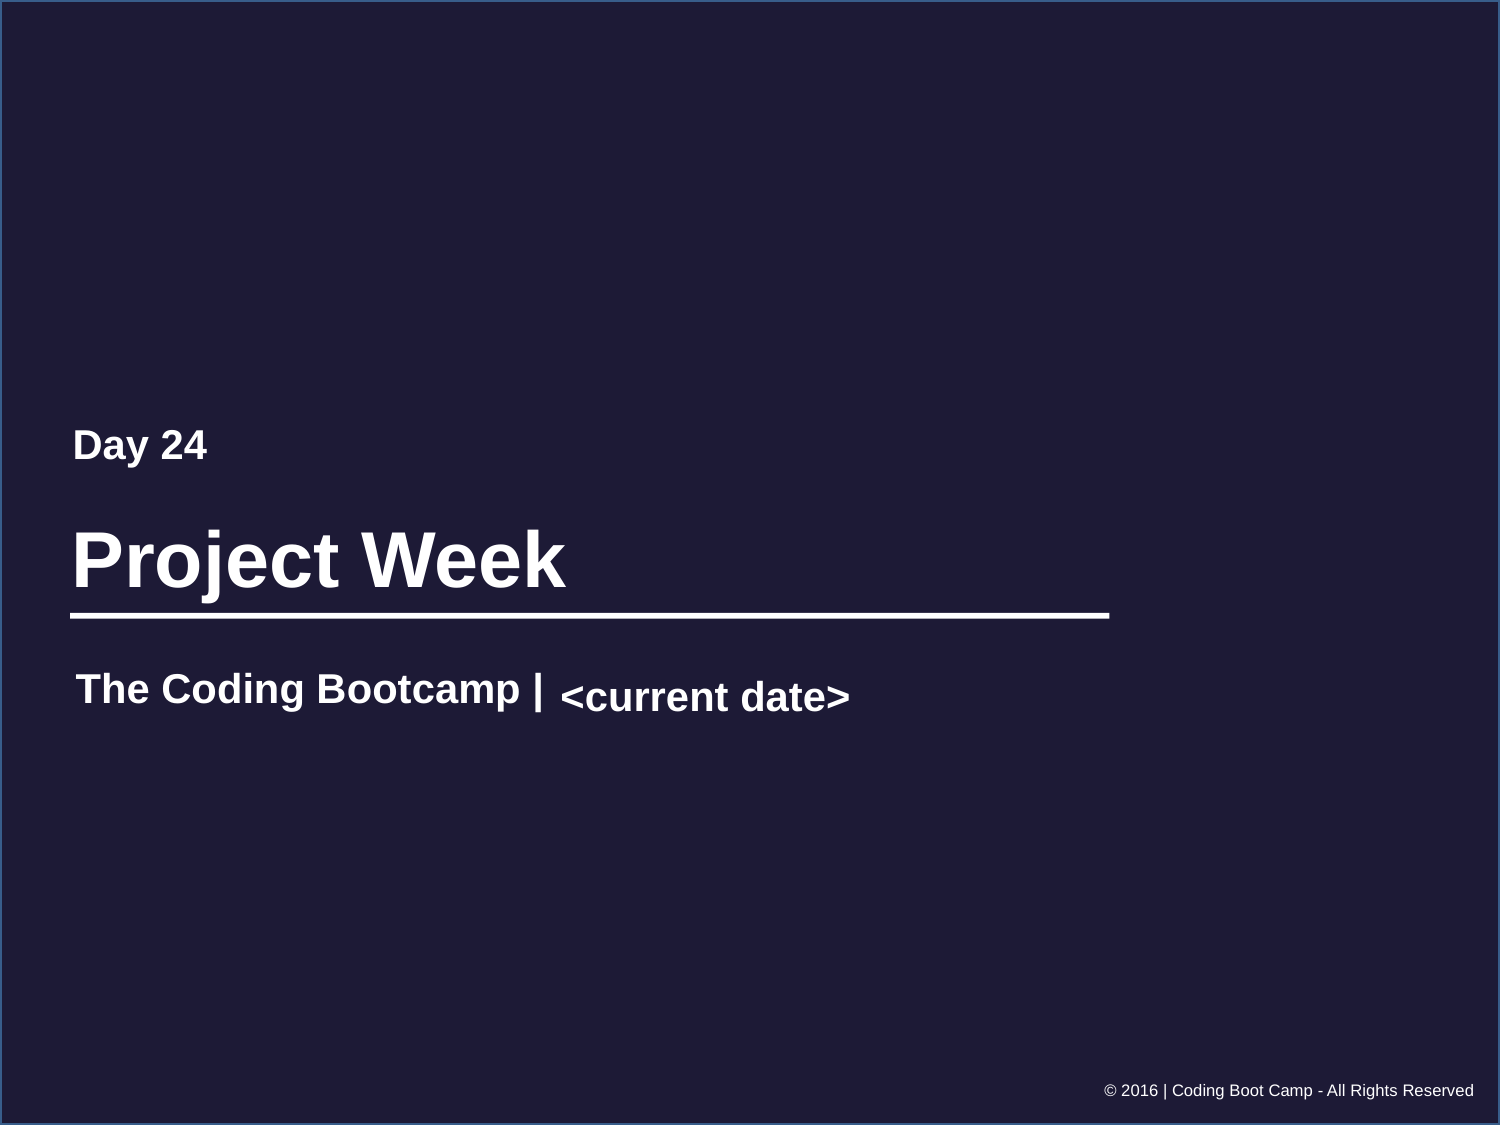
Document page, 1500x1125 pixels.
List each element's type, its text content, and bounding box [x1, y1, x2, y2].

text_box <current date> [552, 662, 926, 727]
text_box Project Week [64, 500, 1414, 611]
text_box Day 24 [65, 410, 508, 476]
